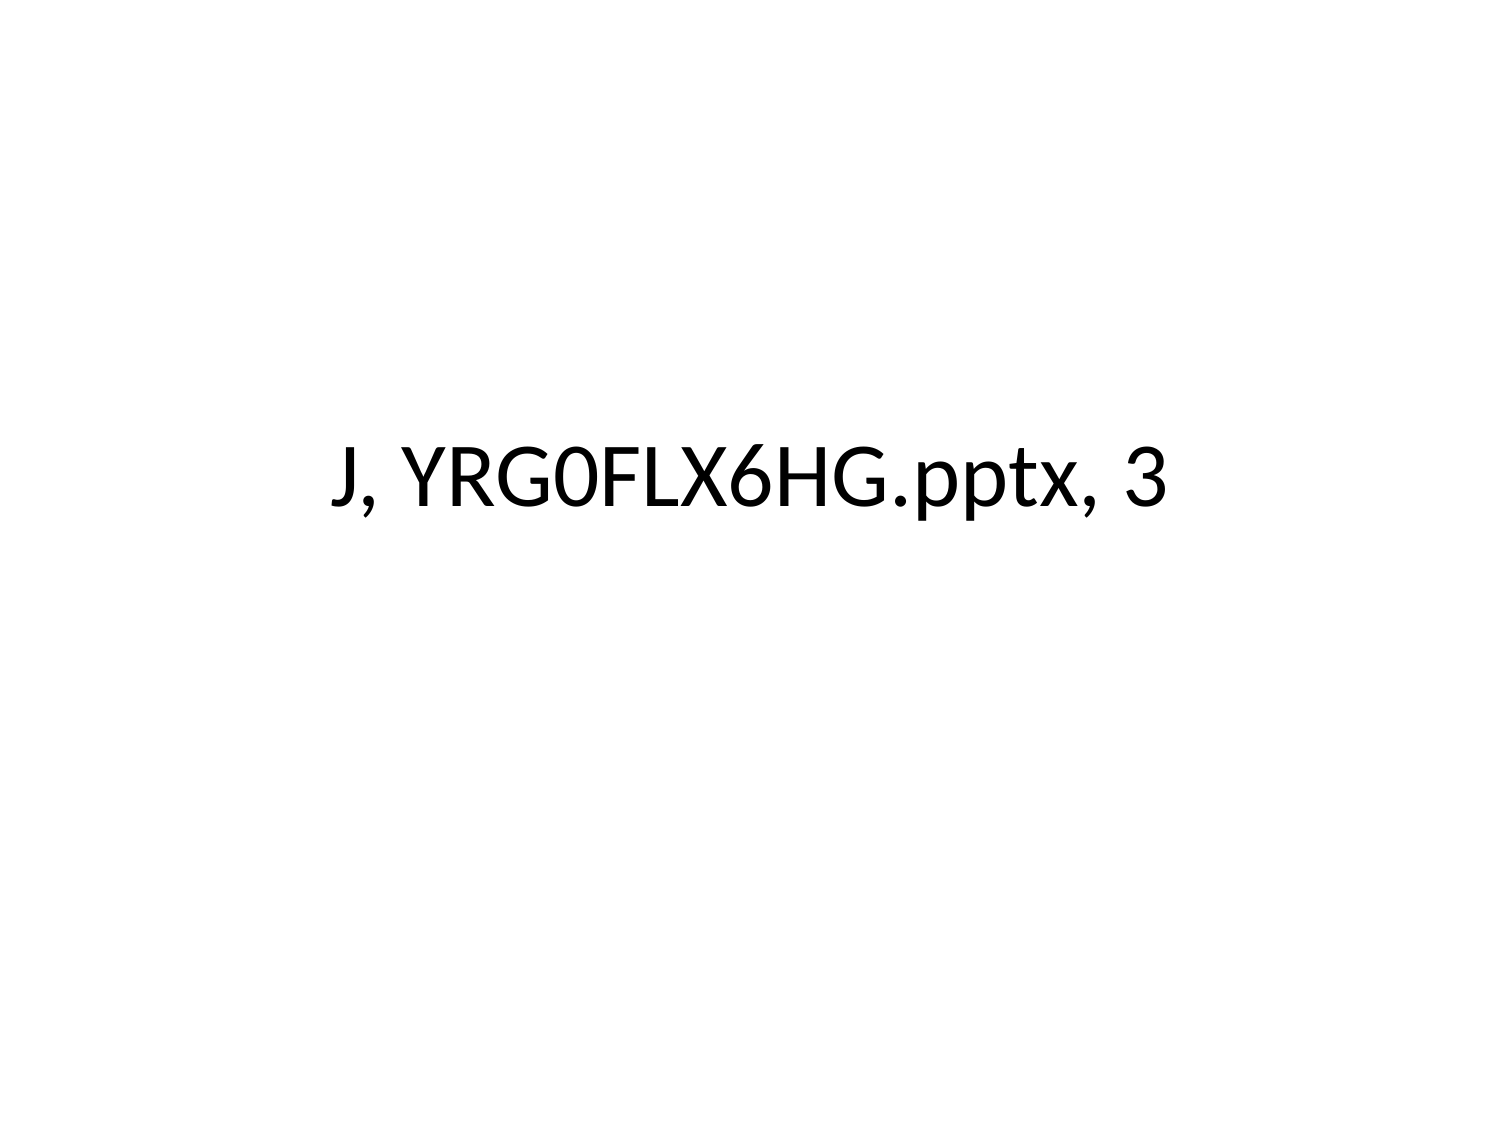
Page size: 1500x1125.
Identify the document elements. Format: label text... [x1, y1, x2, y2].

title J, YRG0FLX6HG.pptx, 3 [112, 349, 1388, 591]
